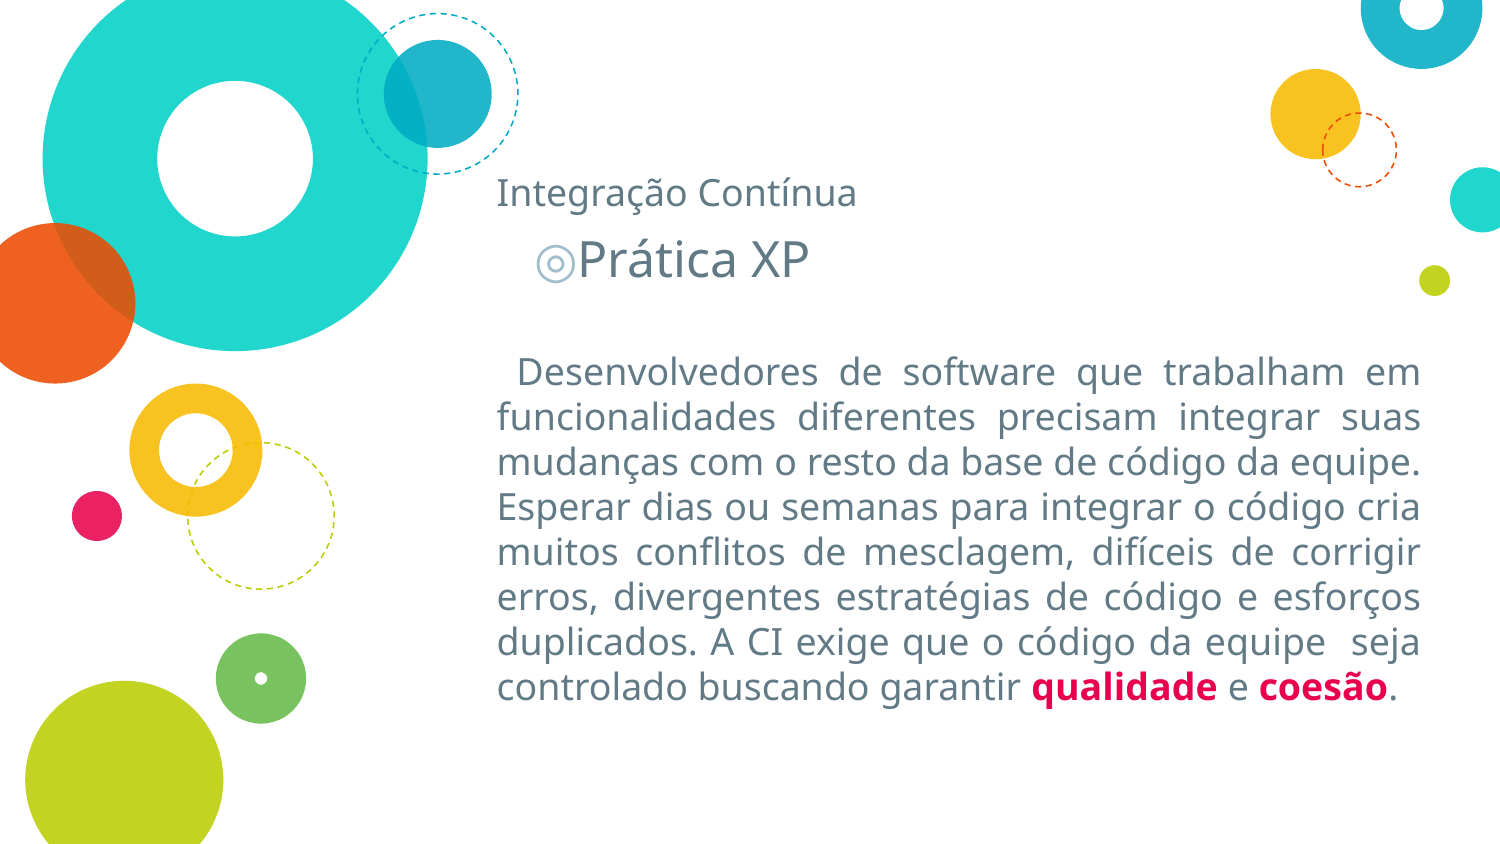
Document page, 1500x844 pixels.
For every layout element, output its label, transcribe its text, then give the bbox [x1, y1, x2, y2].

list Prática XP Desenvolvedores de software que trabalham em funcionalidades diferentes precisam integrar suas mudanças com o resto da base de código da equipe. Esperar dias ou semanas para integrar o código cria muitos conflitos de mesclagem, difíceis de corrigir erros, divergentes estratégias de código e esforços duplicados. A CI exige que o código da equipe seja controlado buscando garantir qualidade e coesão. [481, 212, 1437, 670]
title Integração Contínua [481, 124, 1347, 212]
